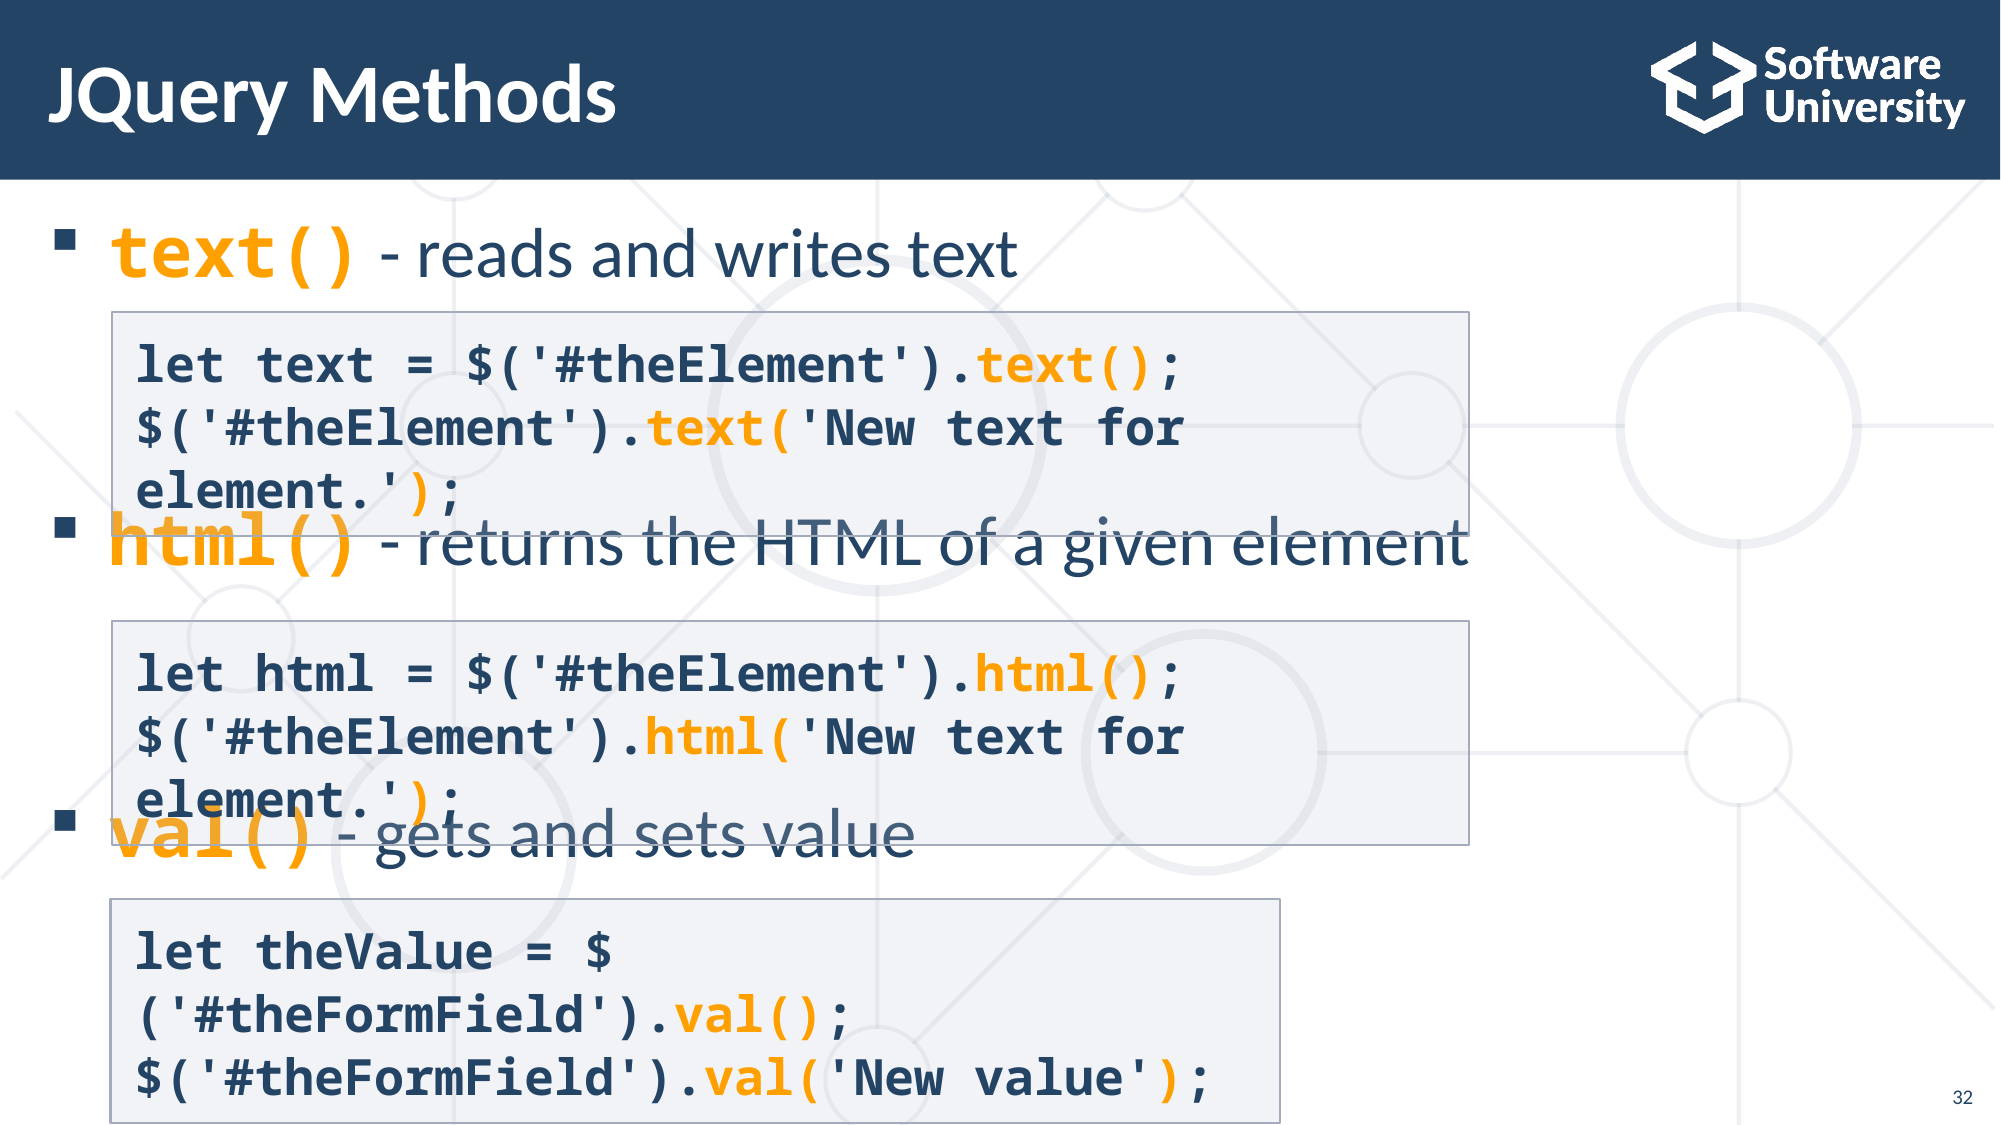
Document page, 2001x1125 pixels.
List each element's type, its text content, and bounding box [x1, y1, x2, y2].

title JQuery Methods [31, 16, 1625, 162]
text_box let html = $('#theElement').html(); $('#theElement').html('New text for element.'); [112, 620, 1470, 846]
text_box let theValue = $('#theFormField').val(); $('#theFormField').val('New value'); [110, 899, 1281, 1124]
picture [1651, 41, 1966, 134]
list text() - reads and writes text html() - returns the HTML of a given element val() - gets and sets value [31, 196, 1970, 1104]
slide_number 32 [1927, 1067, 1989, 1117]
text_box let text = $('#theElement').text(); $('#theElement').text('New text for element.'); [112, 311, 1470, 537]
